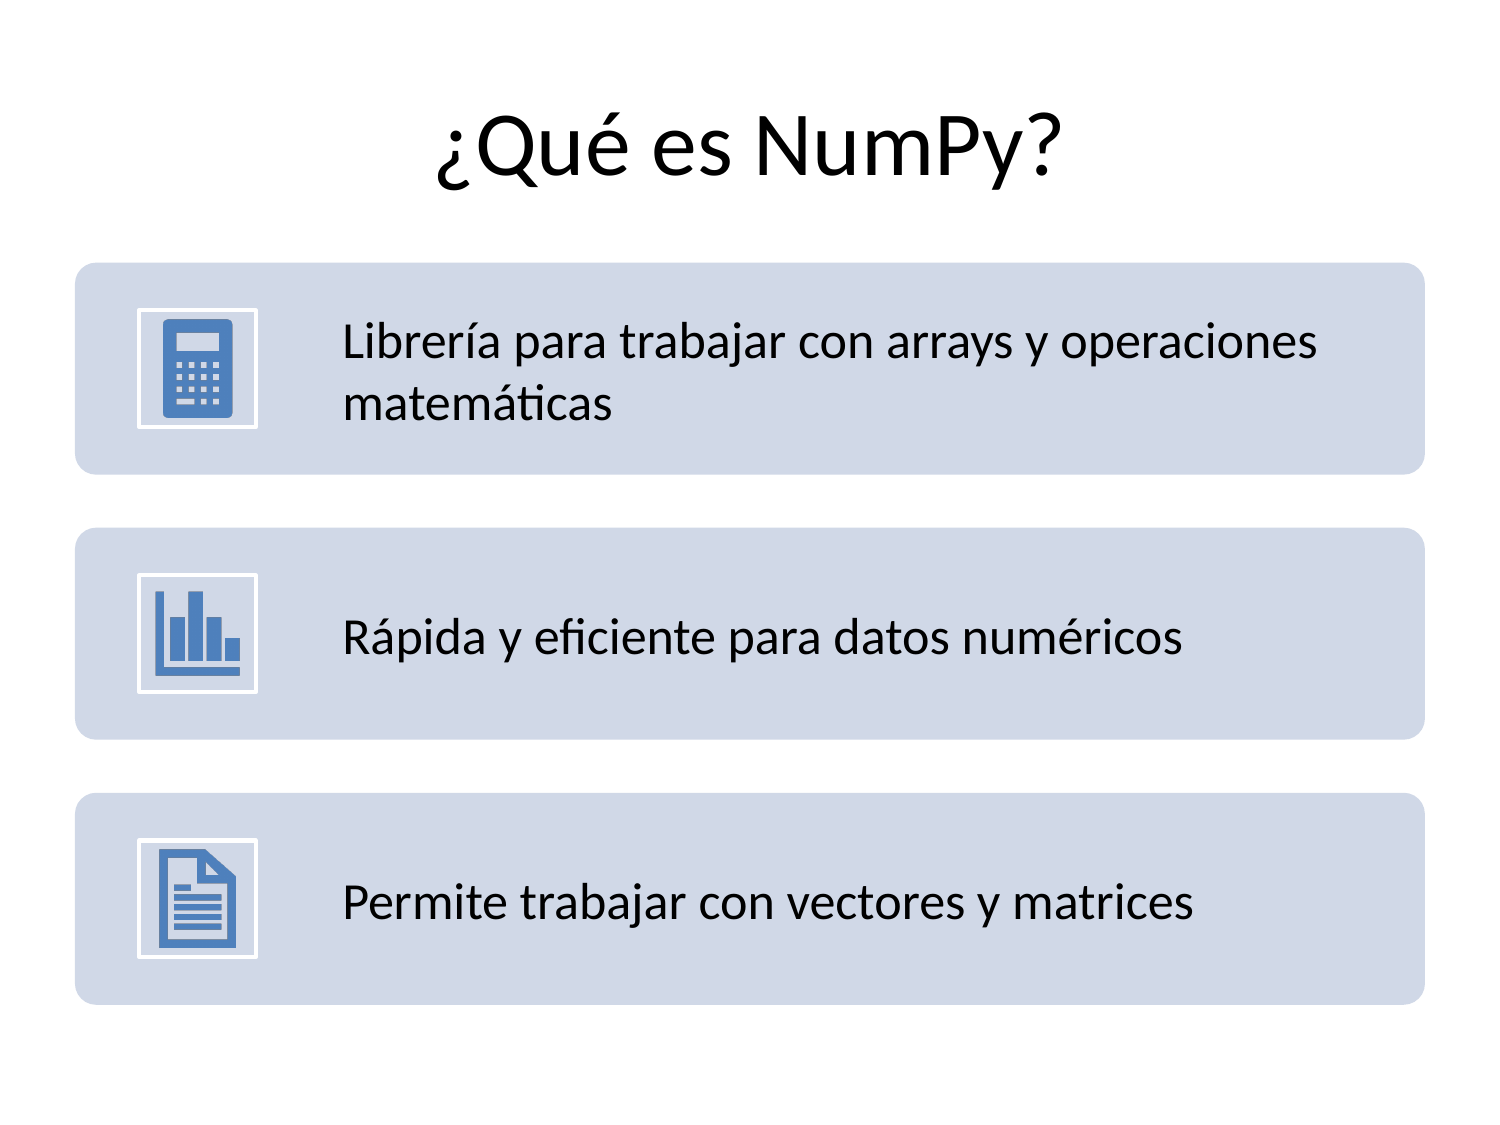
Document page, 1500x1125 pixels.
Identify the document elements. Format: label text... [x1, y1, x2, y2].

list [74, 262, 1426, 1006]
title ¿Qué es NumPy? [75, 45, 1425, 233]
